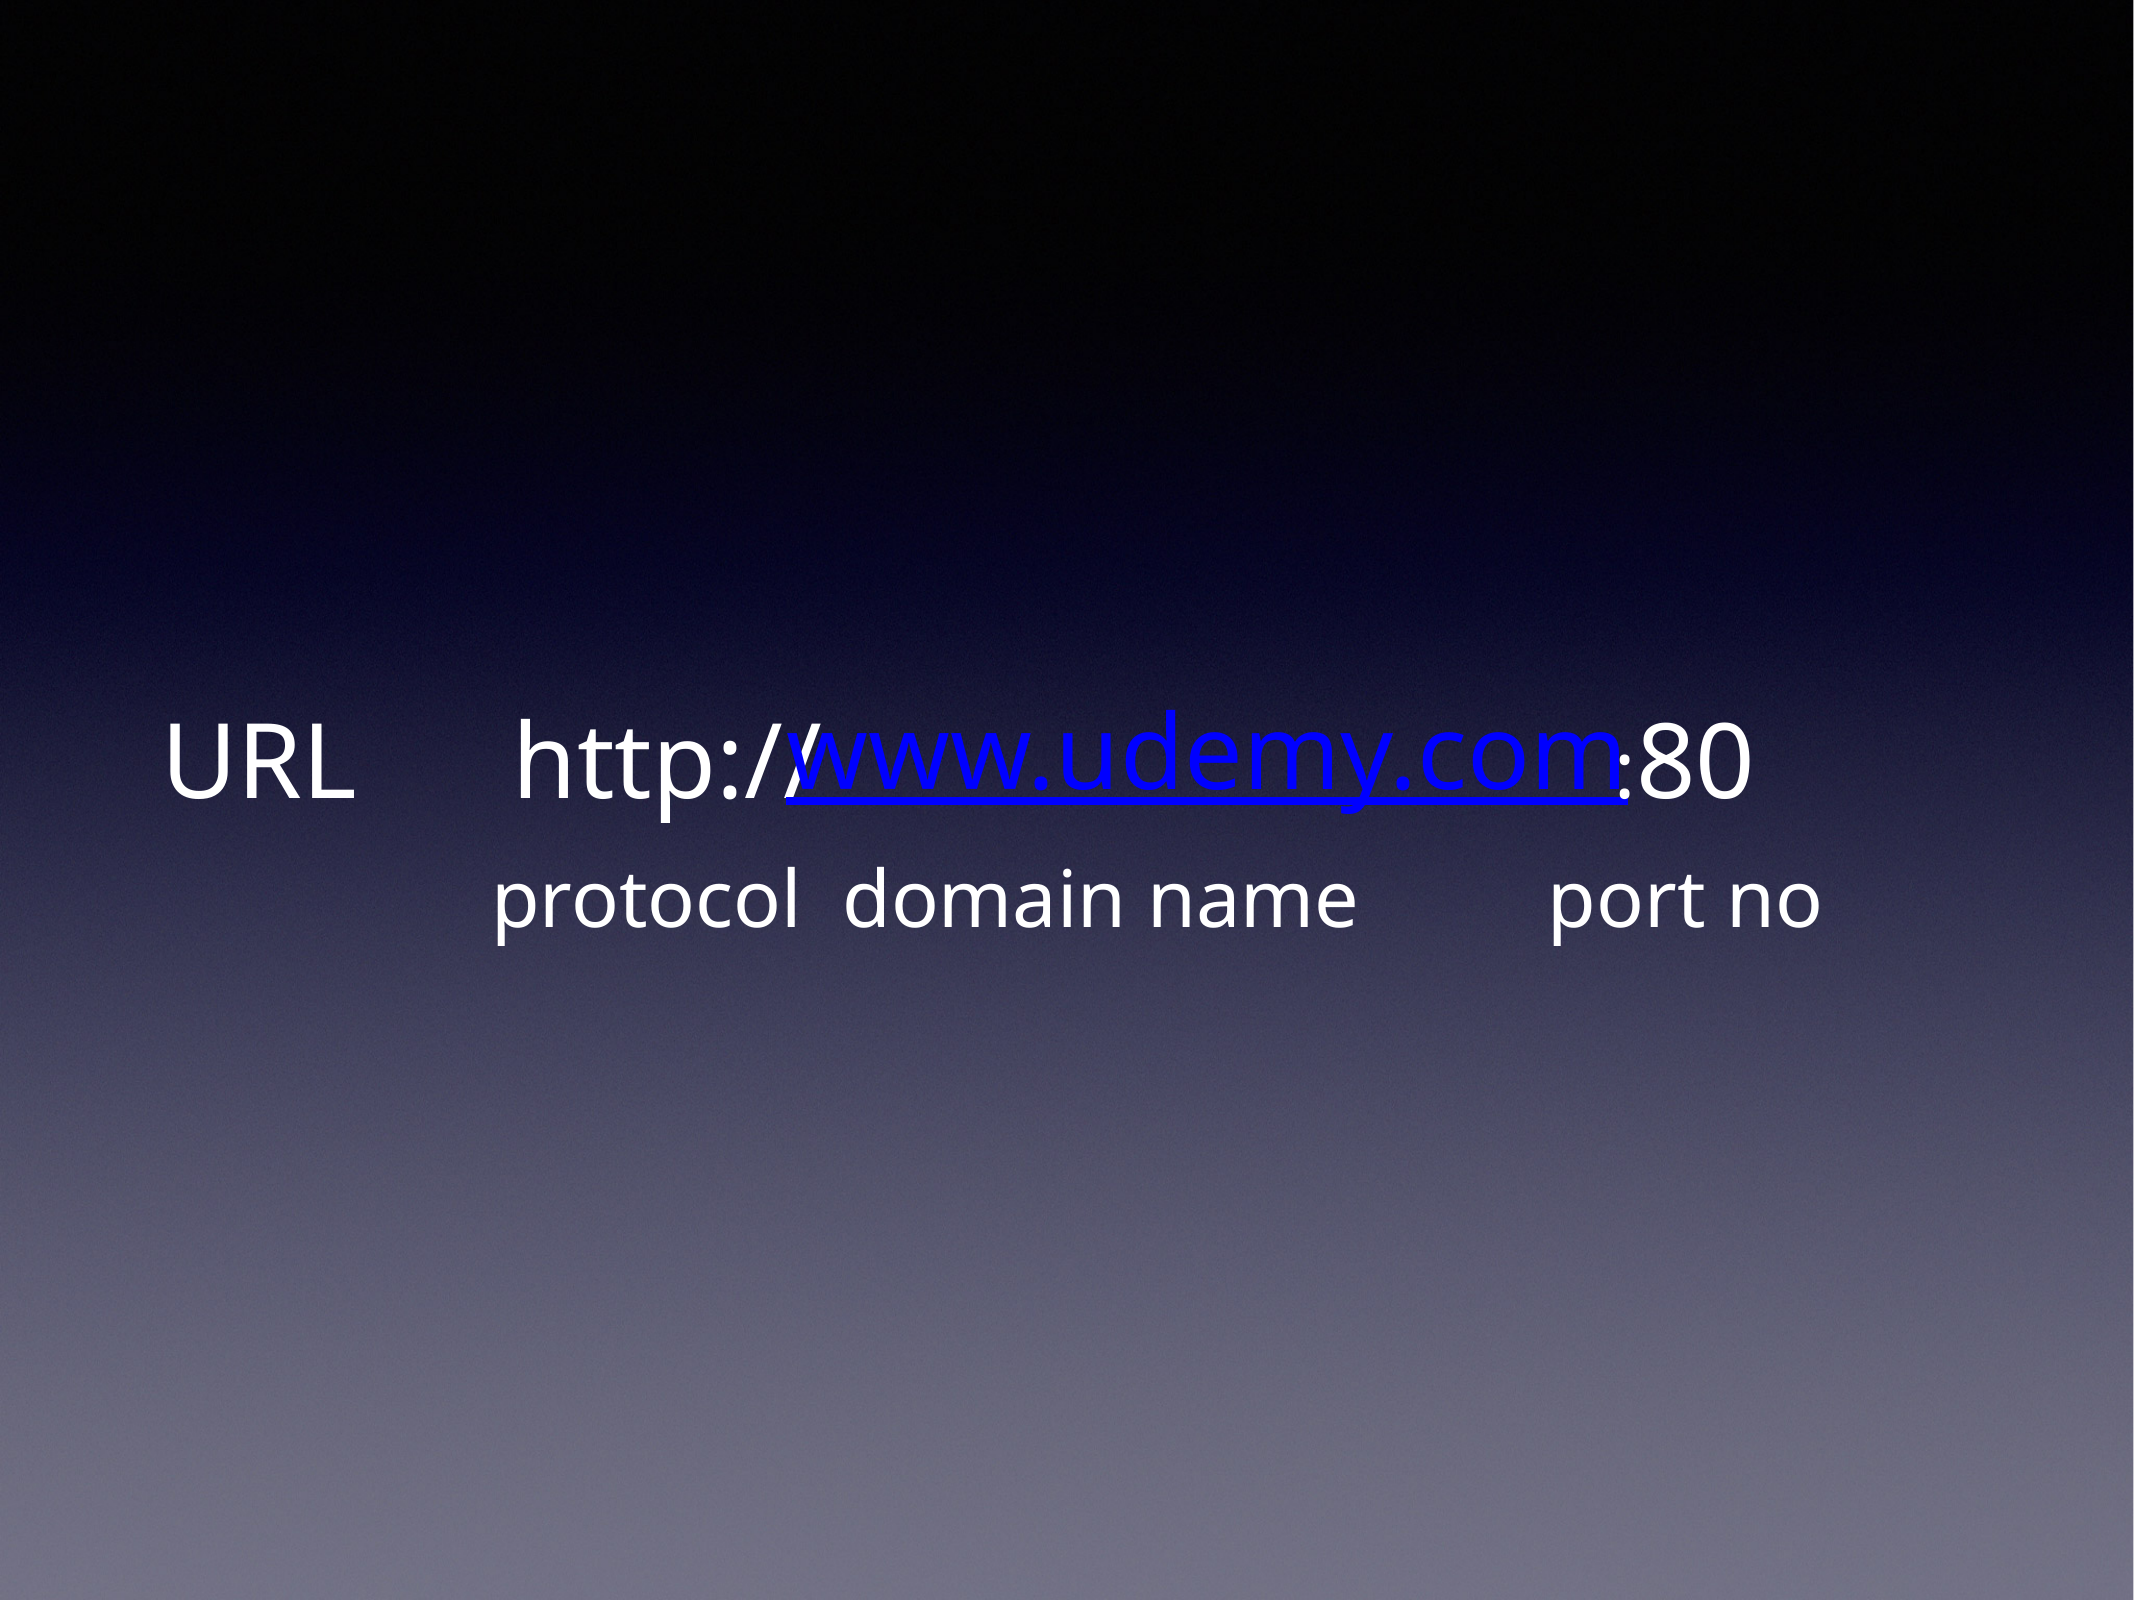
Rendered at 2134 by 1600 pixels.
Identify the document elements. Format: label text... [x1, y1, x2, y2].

text_box protocol [483, 839, 811, 952]
text_box www.udemy.com [777, 677, 1637, 836]
text_box :80 [1606, 685, 1765, 828]
text_box domain name [833, 839, 1369, 952]
text_box http:// [504, 685, 777, 828]
picture [0, 0, 2134, 1600]
text_box port no [1539, 839, 1832, 952]
text_box URL [153, 685, 366, 828]
